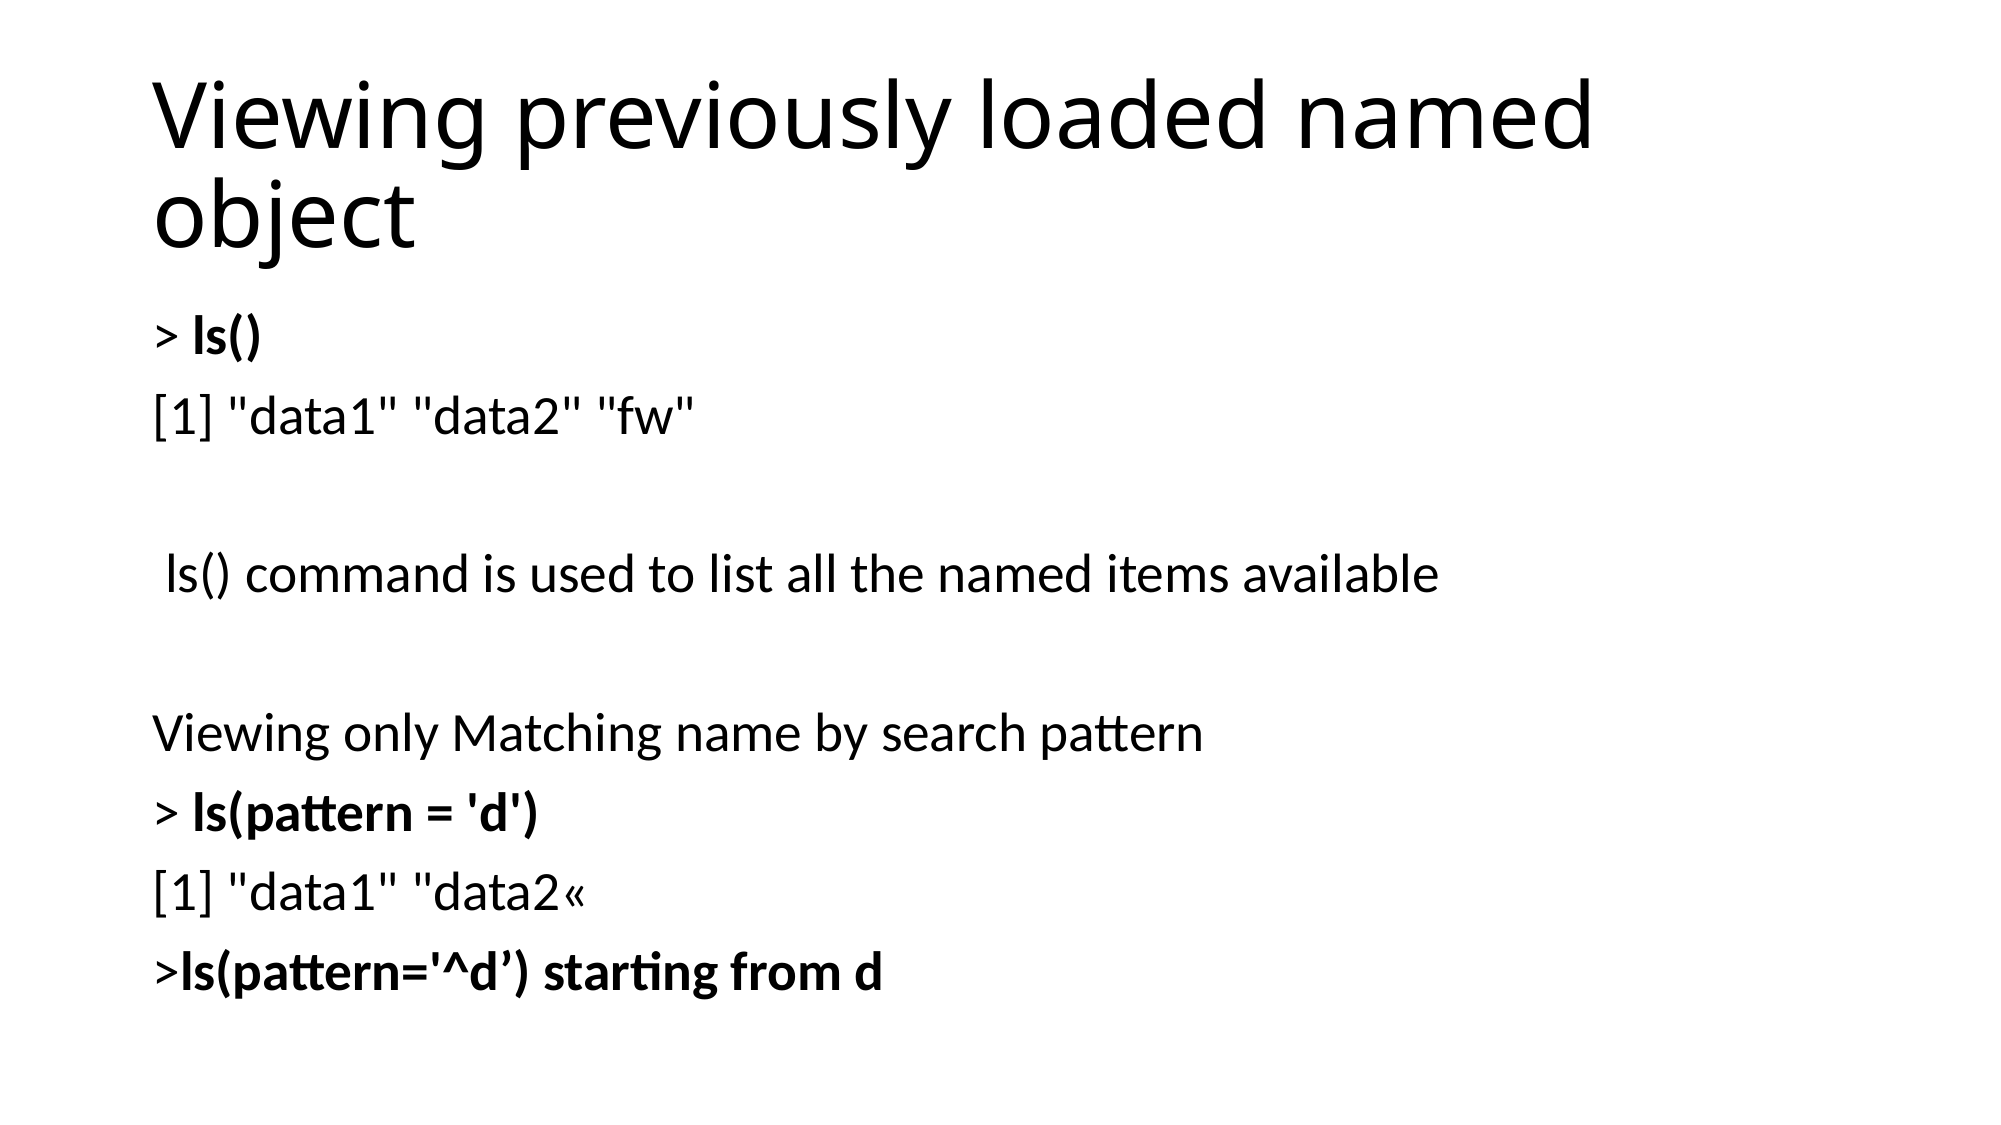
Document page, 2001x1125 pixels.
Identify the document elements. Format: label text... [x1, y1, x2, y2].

list > ls() [1] "data1" "data2" "fw" ls() command is used to list all the named items available Viewing only Matching name by search pattern > ls(pattern = 'd') [1] "data1" "data2« >ls(pattern='^d’) starting from d [137, 299, 1863, 1014]
title Viewing previously loaded named object [137, 59, 1863, 278]
